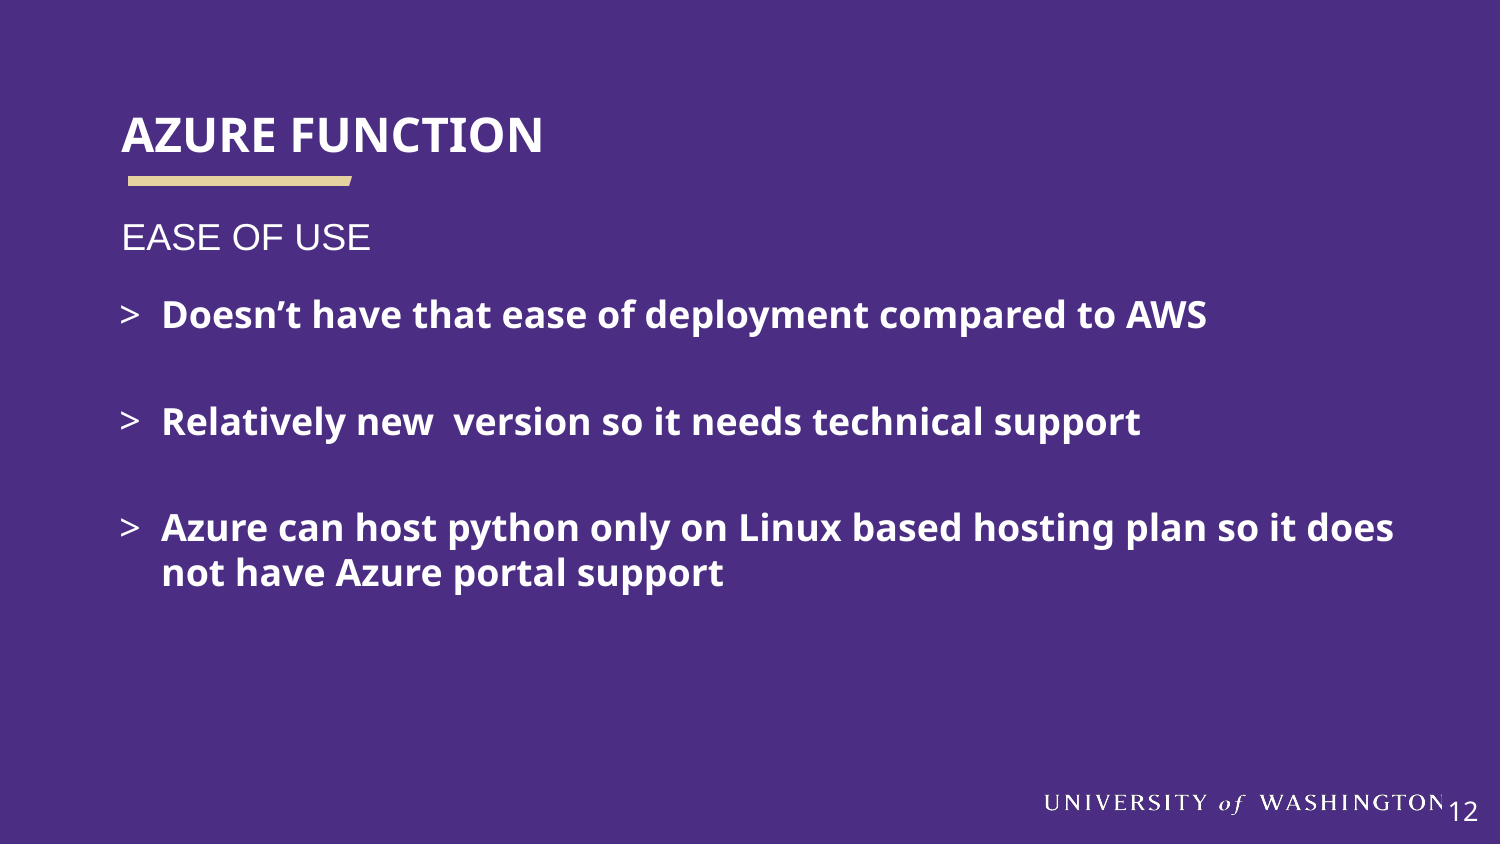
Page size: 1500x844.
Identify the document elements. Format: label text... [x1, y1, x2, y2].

title AZURE FUNCTION [110, 44, 1453, 168]
list Doesn’t have that ease of deployment compared to AWS Relatively new version so it needs technical support Azure can host python only on Linux based hosting plan so it does not have Azure portal support [108, 285, 1453, 755]
slide_number 12 [1403, 779, 1494, 844]
picture [128, 176, 352, 186]
list EASE OF USE [110, 212, 1453, 264]
picture [1025, 781, 1403, 815]
